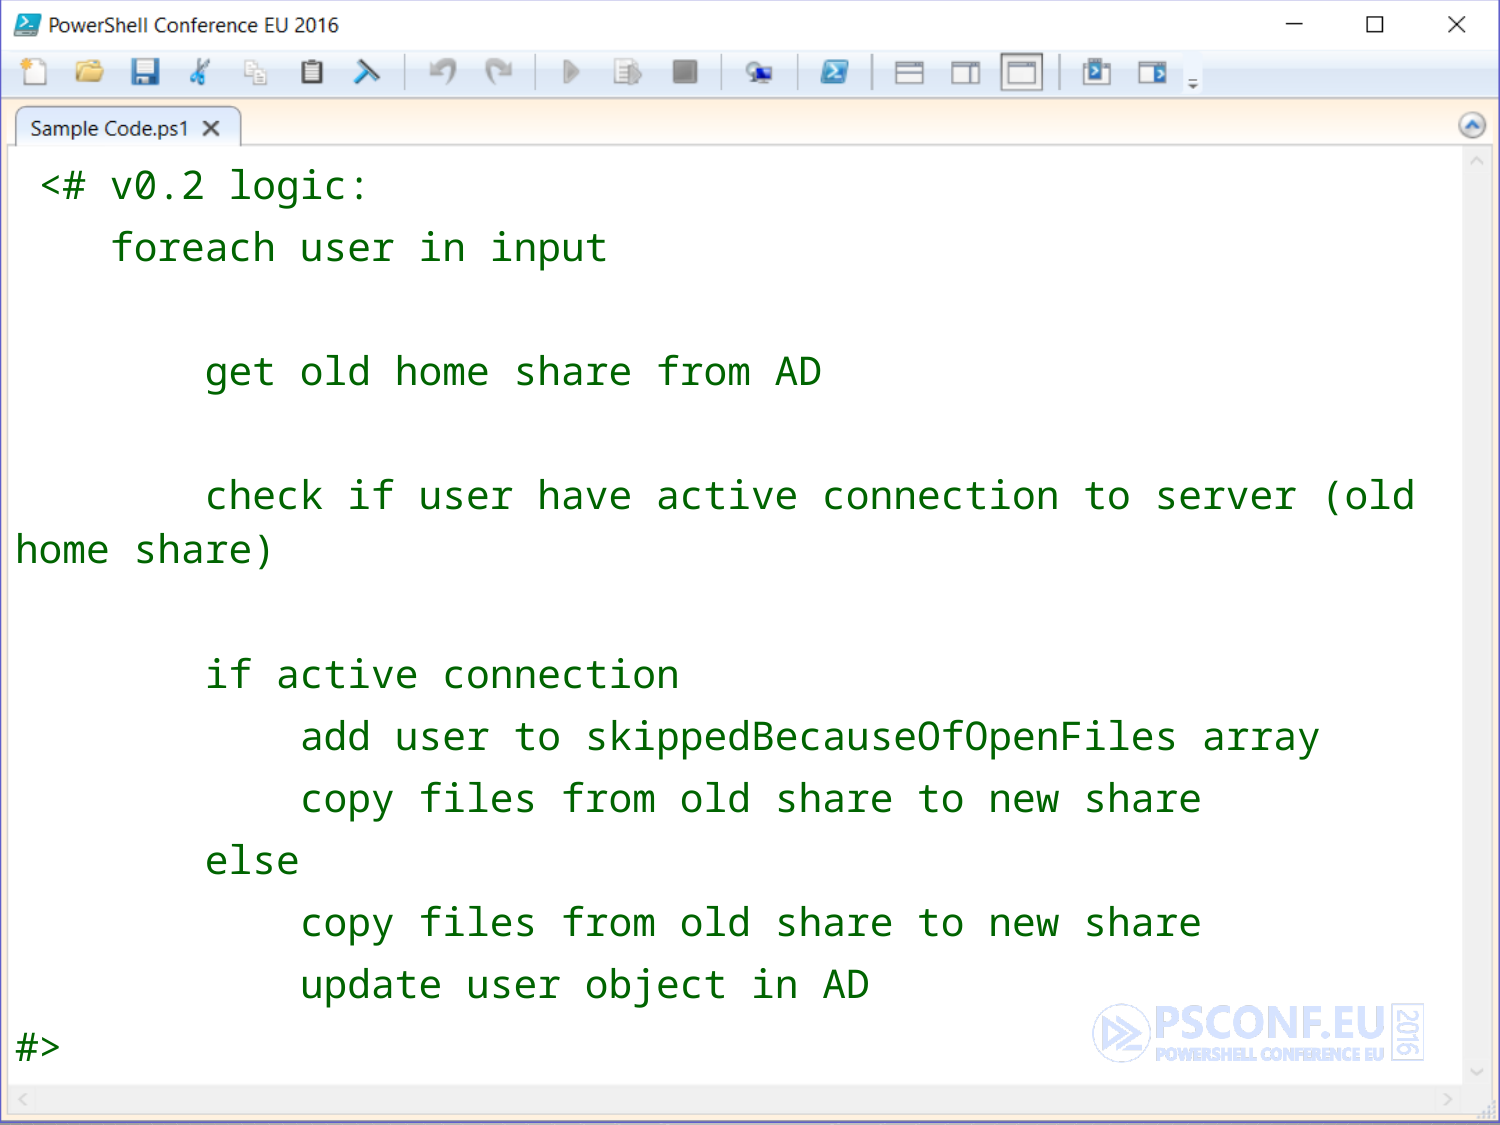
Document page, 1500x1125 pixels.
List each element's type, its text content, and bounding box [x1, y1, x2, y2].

picture [0, 0, 1500, 1123]
list <# v0.2 logic: foreach user in input get old home share from AD check if user have active connection to server (old home share) if active connection add user to skippedBecauseOfOpenFiles array copy files from old share to new share else copy files from old share to new share update user object in AD #> [0, 149, 1459, 1083]
